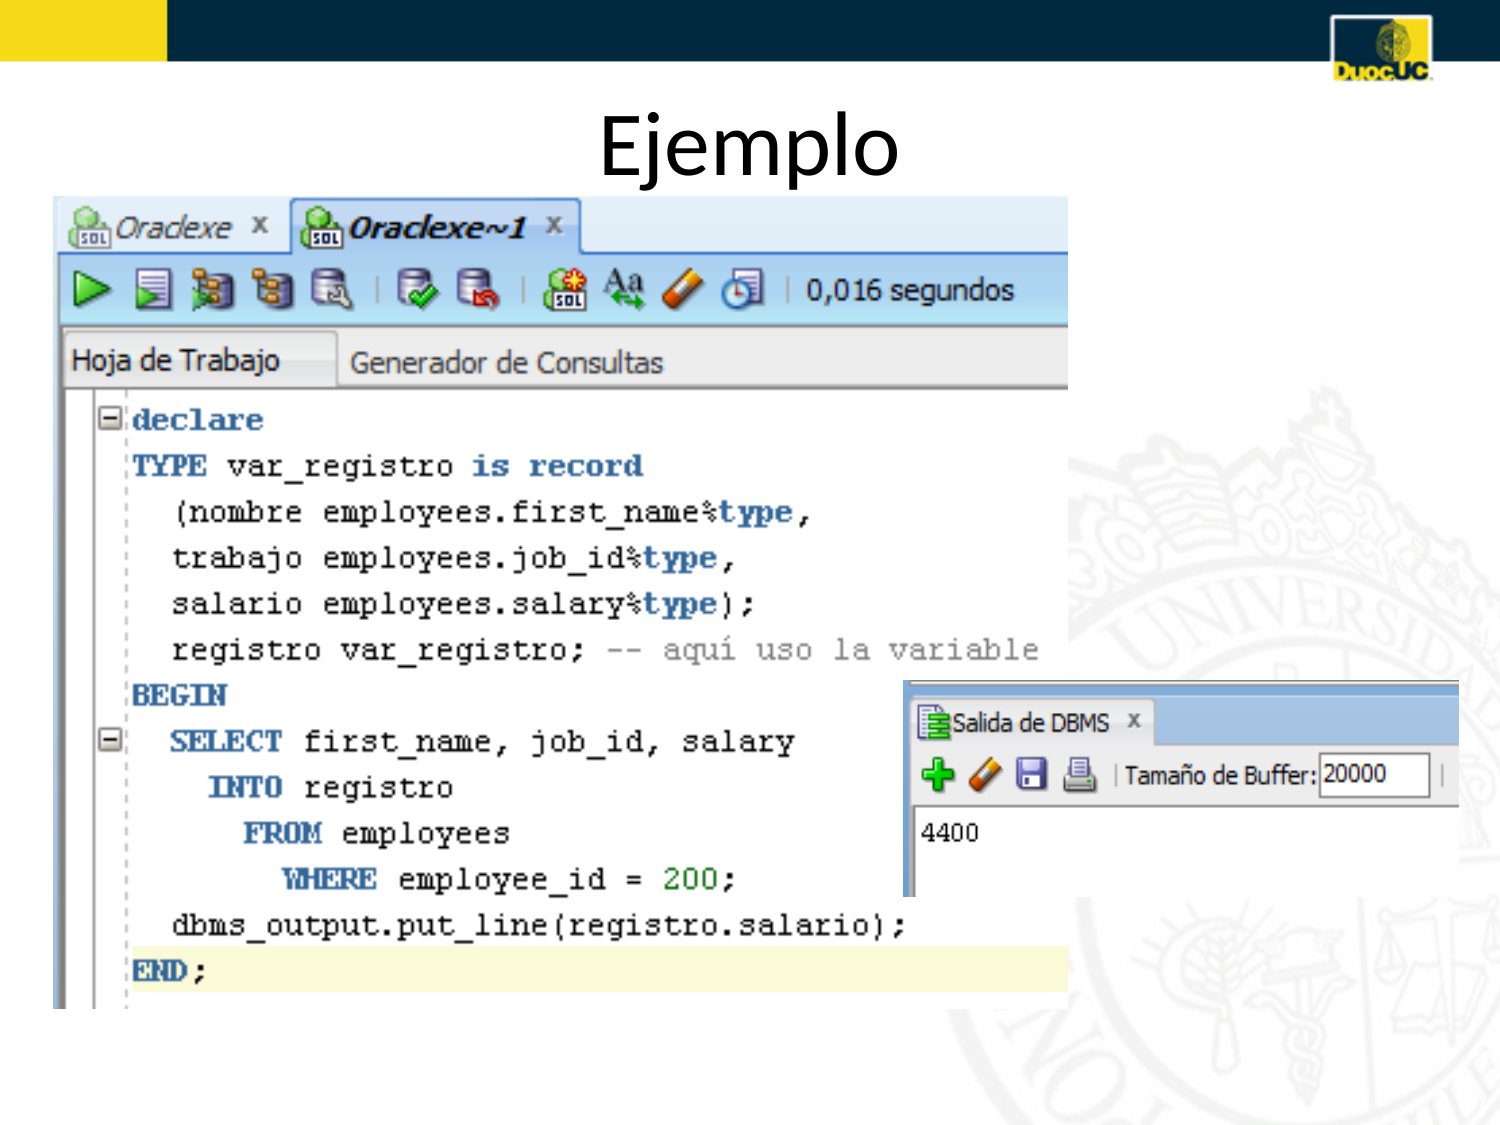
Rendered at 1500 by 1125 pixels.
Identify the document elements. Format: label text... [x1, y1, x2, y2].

title Ejemplo [75, 45, 1425, 233]
picture [0, 0, 1500, 1125]
